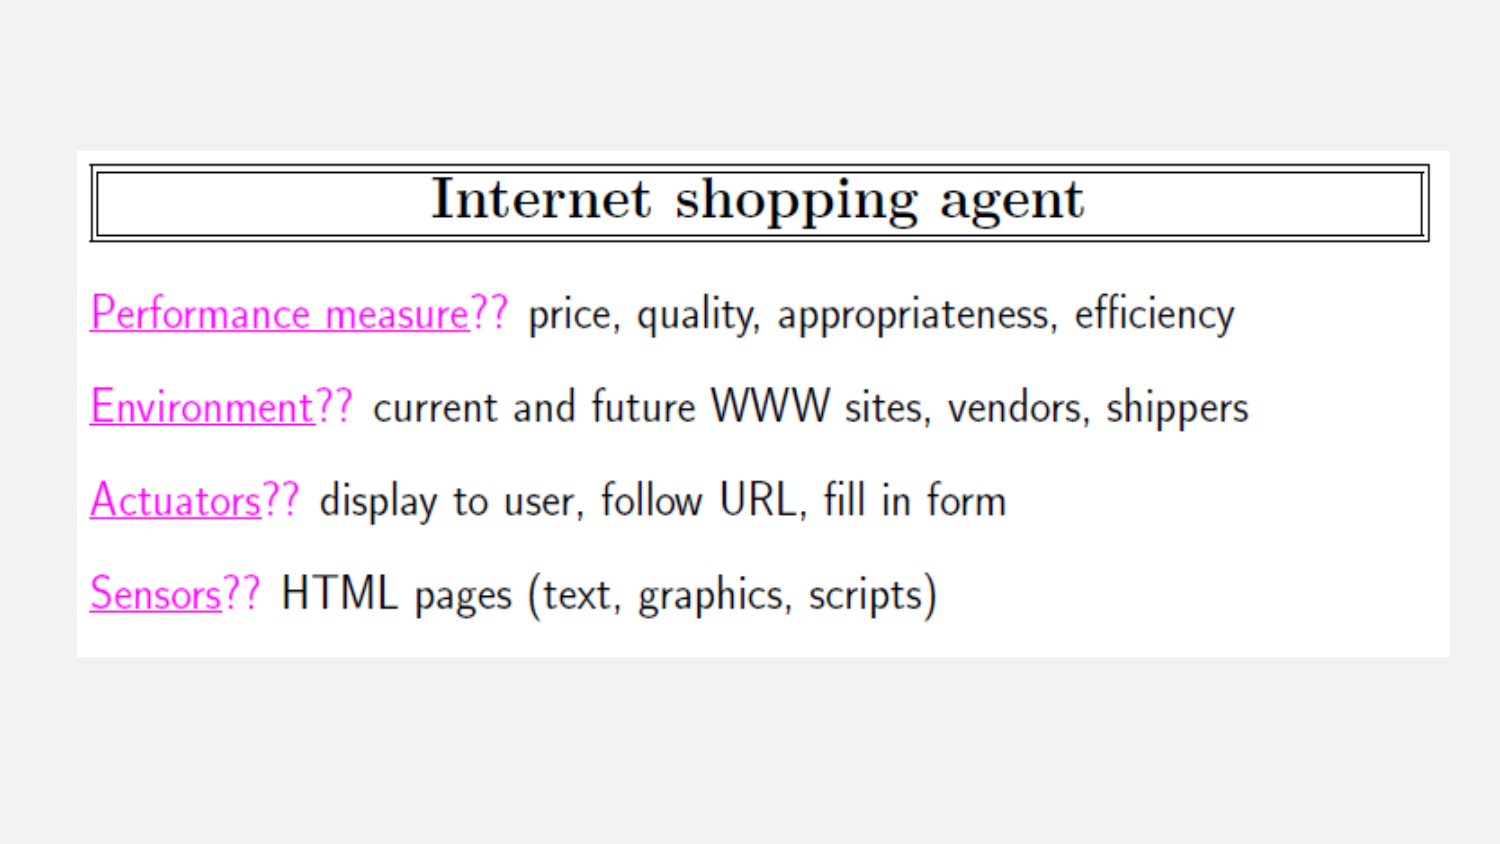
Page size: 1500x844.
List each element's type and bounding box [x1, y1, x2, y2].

picture [76, 151, 1450, 657]
